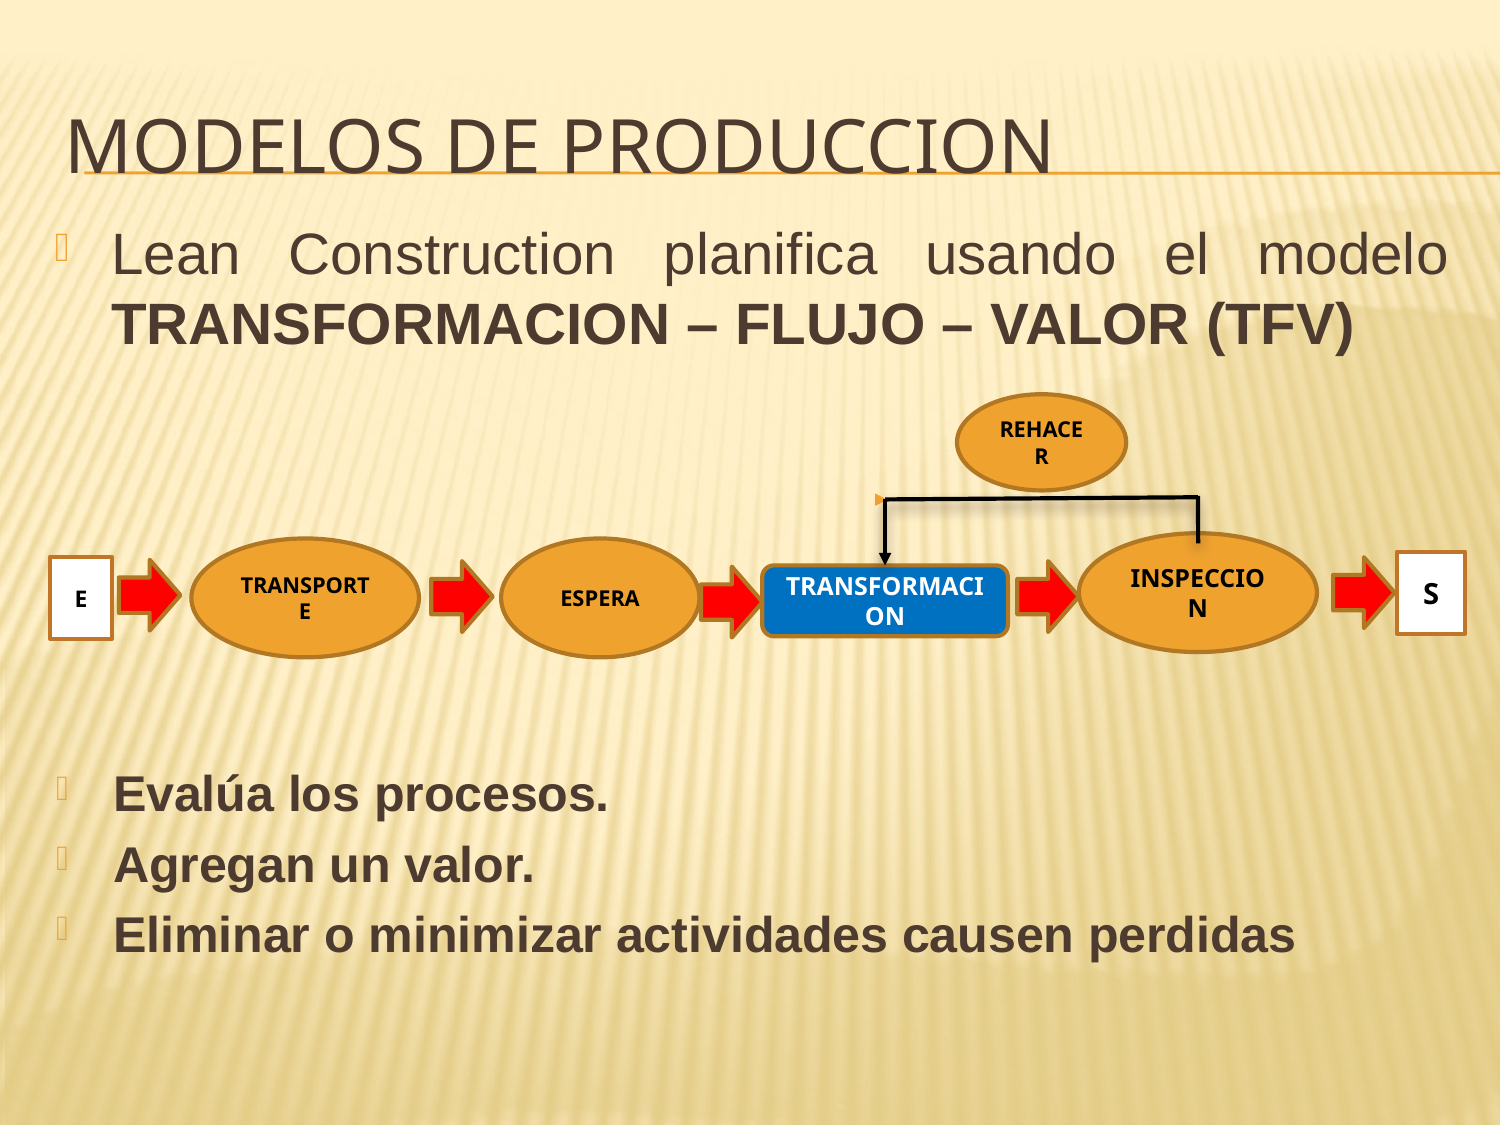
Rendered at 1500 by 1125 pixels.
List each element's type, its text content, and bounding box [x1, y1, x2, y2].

text_box [1331, 555, 1397, 631]
text_box ESPERA [498, 536, 699, 660]
text_box E [48, 555, 114, 641]
text_box [429, 559, 495, 634]
text_box INSPECCION [1076, 531, 1320, 655]
text_box Evalúa los procesos. Agregan un valor. Eliminar o minimizar actividades causen perdidas [41, 754, 1334, 988]
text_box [884, 496, 1199, 500]
text_box [116, 557, 182, 633]
text_box REHACER [954, 392, 1129, 493]
text_box [1015, 559, 1081, 634]
text_box TRANSFORMACION [760, 563, 1011, 639]
list Lean Construction planifica usando el modelo TRANSFORMACION – FLUJO – VALOR (TFV) [40, 209, 1466, 382]
title MODELOS DE PRODUCCION [50, 75, 1475, 213]
text_box S [1395, 550, 1467, 636]
text_box TRANSPORTE [189, 536, 422, 660]
text_box [698, 564, 765, 640]
